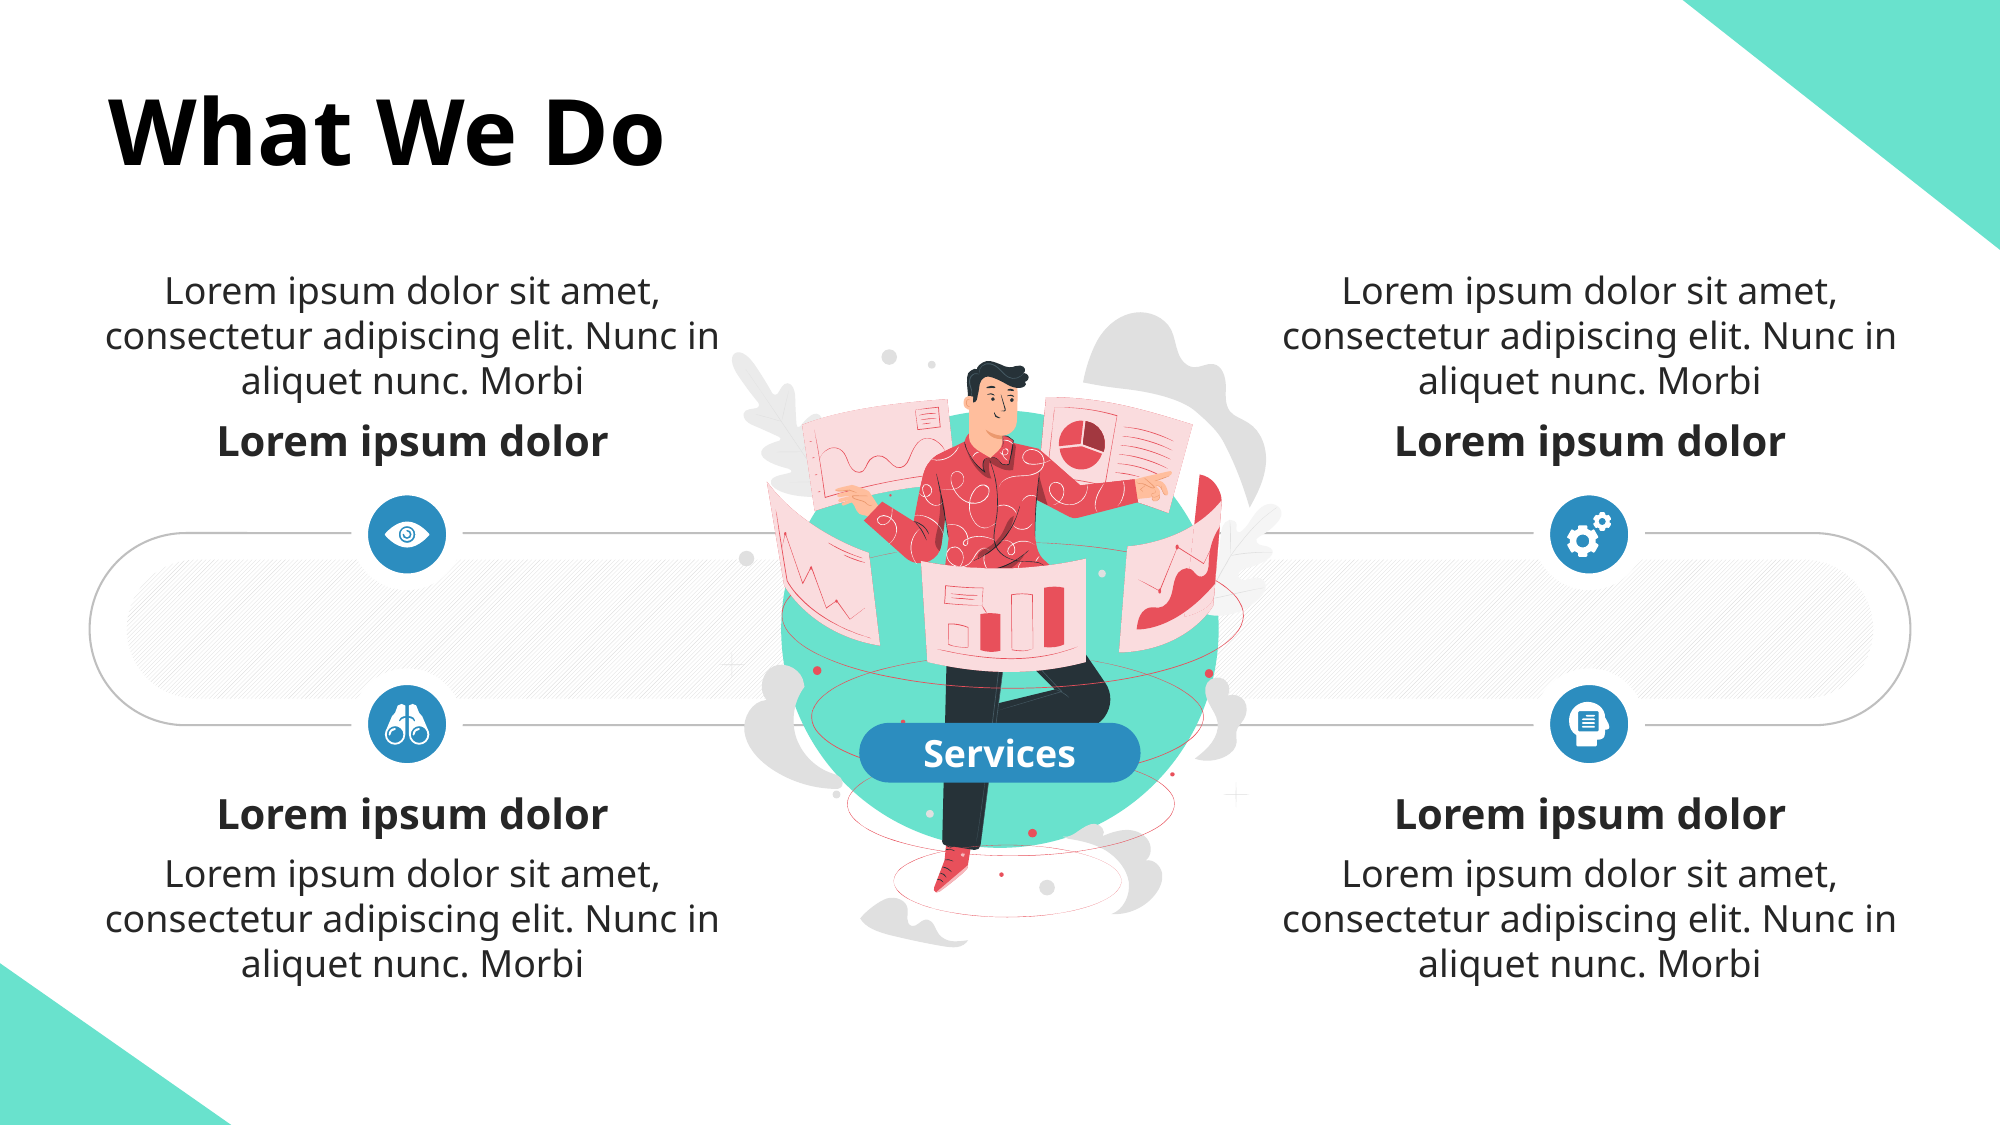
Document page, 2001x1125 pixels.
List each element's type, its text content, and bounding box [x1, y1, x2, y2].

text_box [384, 521, 430, 548]
text_box [358, 486, 456, 583]
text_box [1566, 512, 1612, 557]
text_box Lorem ipsum dolor sit amet, consectetur adipiscing elit. Nunc in aliquet nunc. Morbi [99, 850, 726, 989]
text_box [358, 675, 456, 773]
text_box Lorem ipsum dolor sit amet, consectetur adipiscing elit. Nunc in aliquet nunc. Morbi [1277, 263, 1904, 402]
text_box Lorem ipsum dolor [1283, 405, 1904, 474]
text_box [718, 310, 1283, 948]
title What We Do [93, 59, 1907, 213]
text_box Lorem ipsum dolor [99, 778, 718, 847]
text_box Lorem ipsum dolor [99, 405, 718, 474]
text_box [1540, 675, 1638, 773]
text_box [384, 703, 430, 745]
text_box [1681, 0, 2000, 252]
text_box [1540, 486, 1638, 583]
text_box Lorem ipsum dolor sit amet, consectetur adipiscing elit. Nunc in aliquet nunc. Morbi [1277, 850, 1904, 989]
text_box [1569, 701, 1610, 747]
text_box [0, 961, 234, 1125]
text_box [88, 531, 718, 727]
text_box [1283, 532, 1912, 727]
text_box Lorem ipsum dolor sit amet, consectetur adipiscing elit. Nunc in aliquet nunc. Morbi [99, 263, 726, 402]
text_box Lorem ipsum dolor [1283, 778, 1904, 847]
